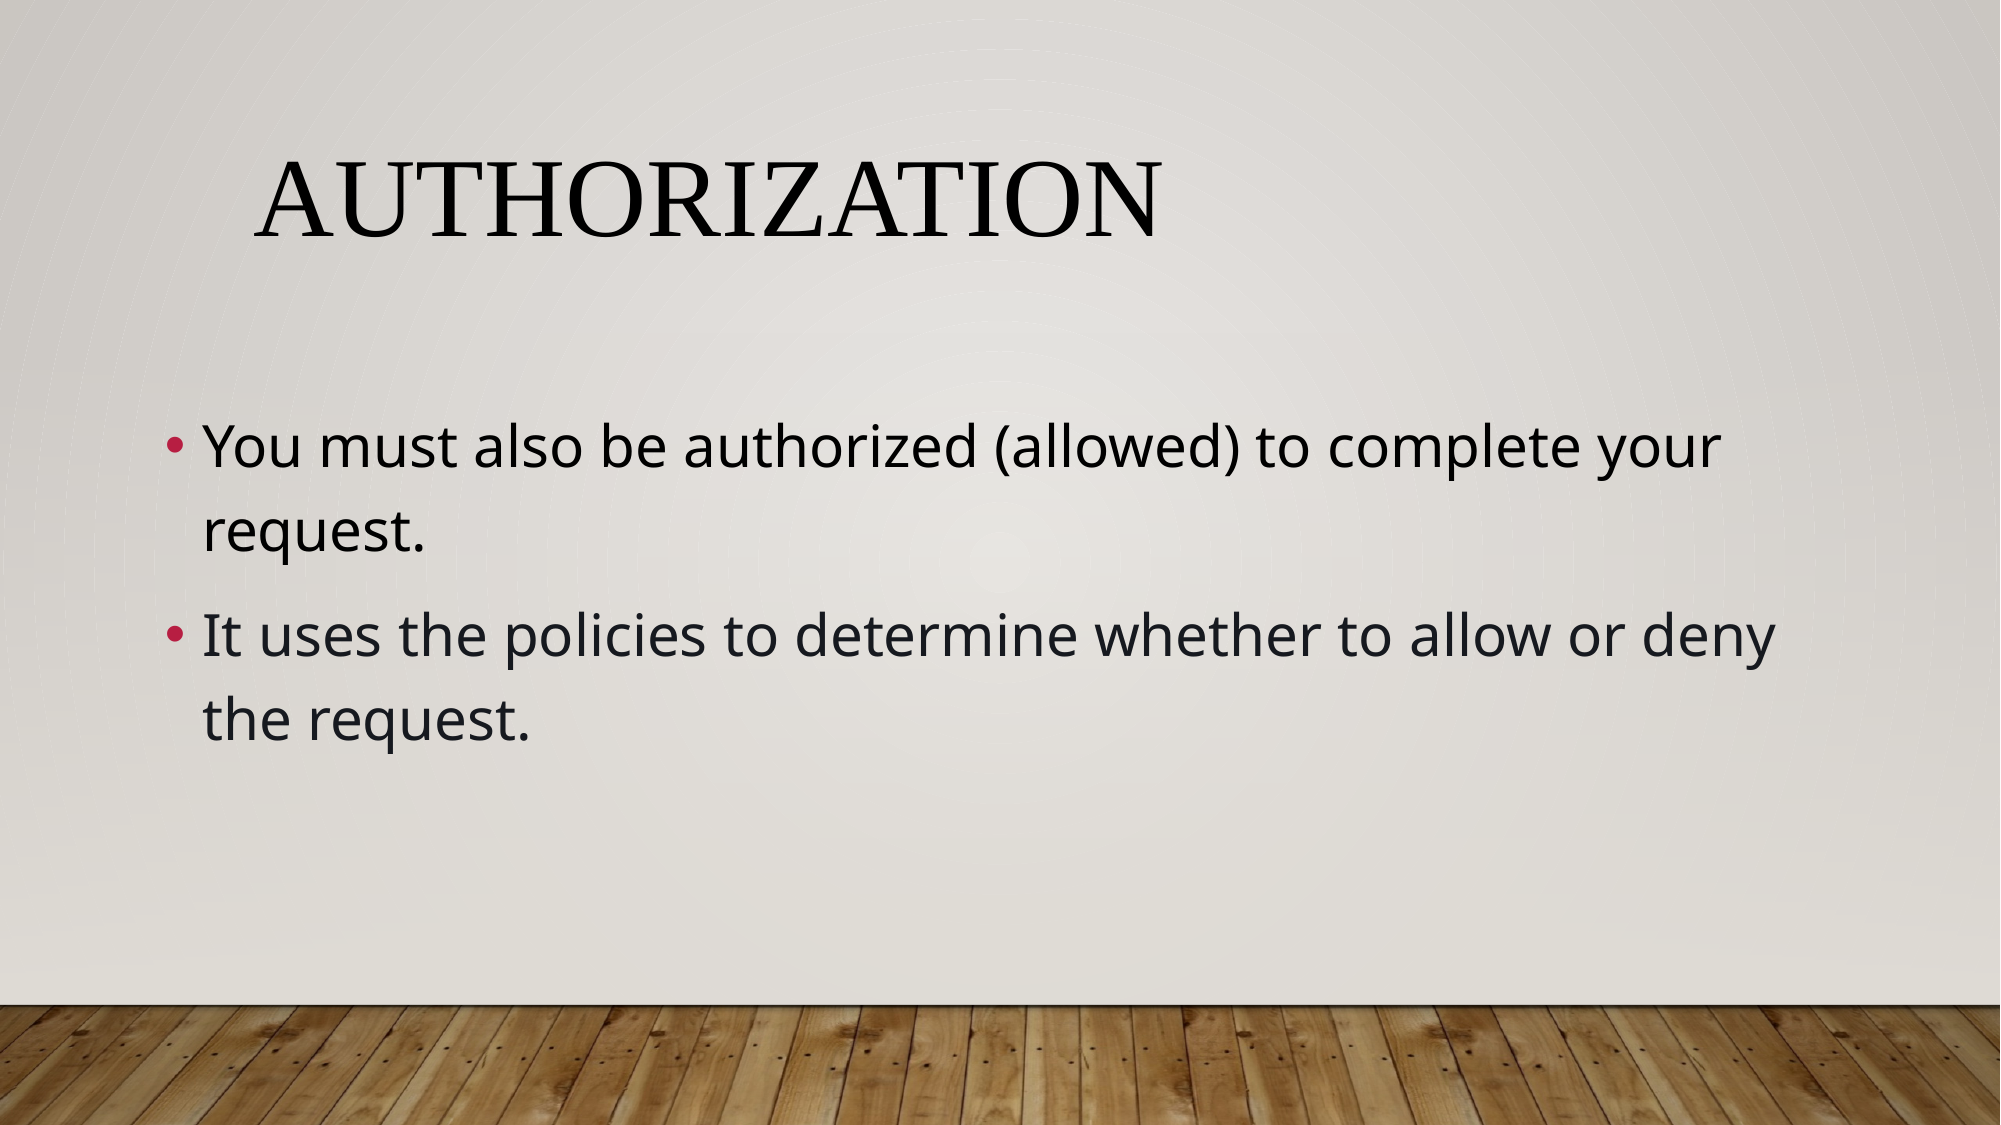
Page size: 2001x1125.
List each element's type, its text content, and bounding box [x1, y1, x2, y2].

title Authorization [238, 131, 1814, 305]
list You must also be authorized (allowed) to complete your request. It uses the policies to determine whether to allow or deny the request. [149, 388, 1850, 950]
picture [0, 1005, 2000, 1125]
